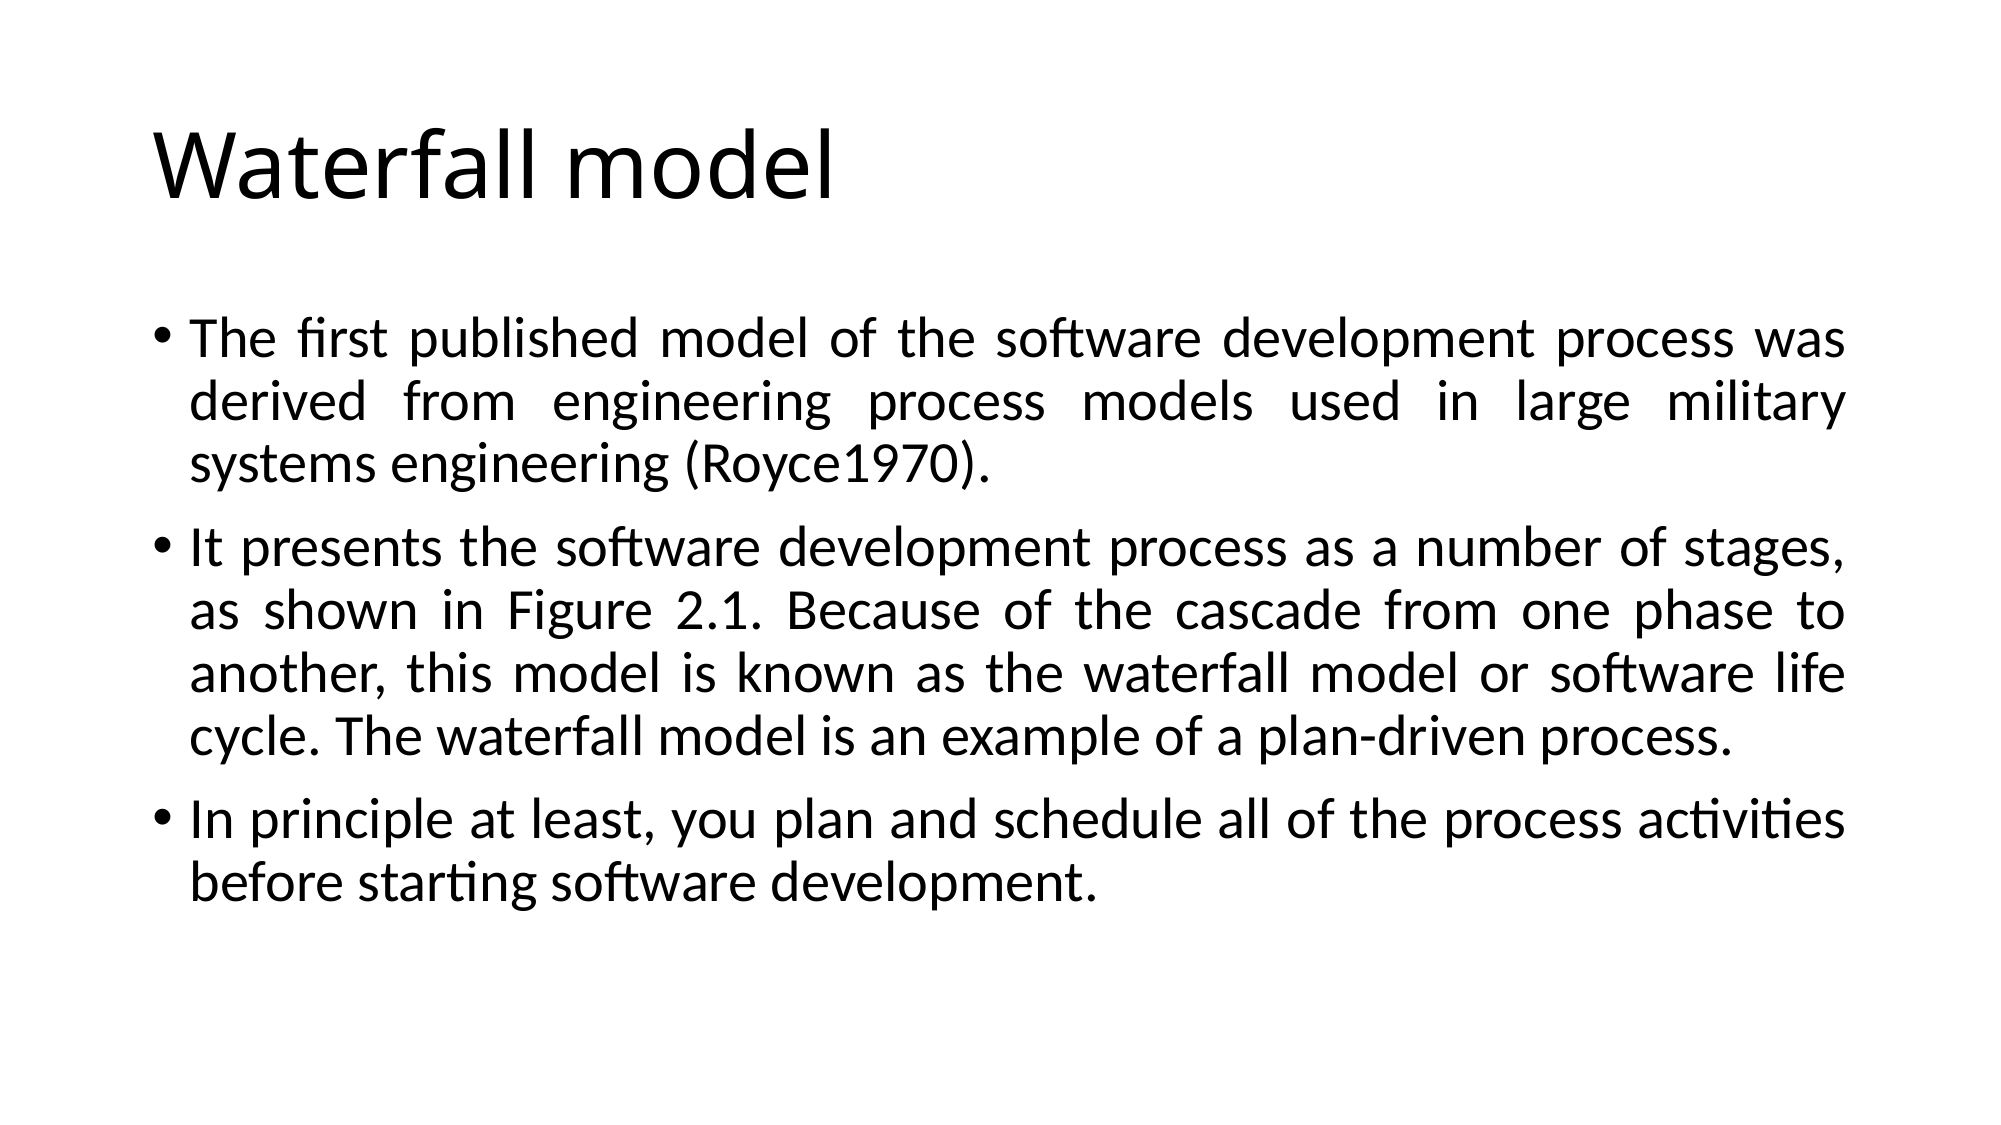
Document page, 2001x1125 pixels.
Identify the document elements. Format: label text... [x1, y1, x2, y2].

list The first published model of the software development process was derived from engineering process models used in large military systems engineering (Royce1970). It presents the software development process as a number of stages, as shown in Figure 2.1. Because of the cascade from one phase to another, this model is known as the waterfall model or software life cycle. The waterfall model is an example of a plan-driven process. In principle at least, you plan and schedule all of the process activities before starting software development. [137, 299, 1863, 1014]
title Waterfall model [137, 59, 1863, 278]
